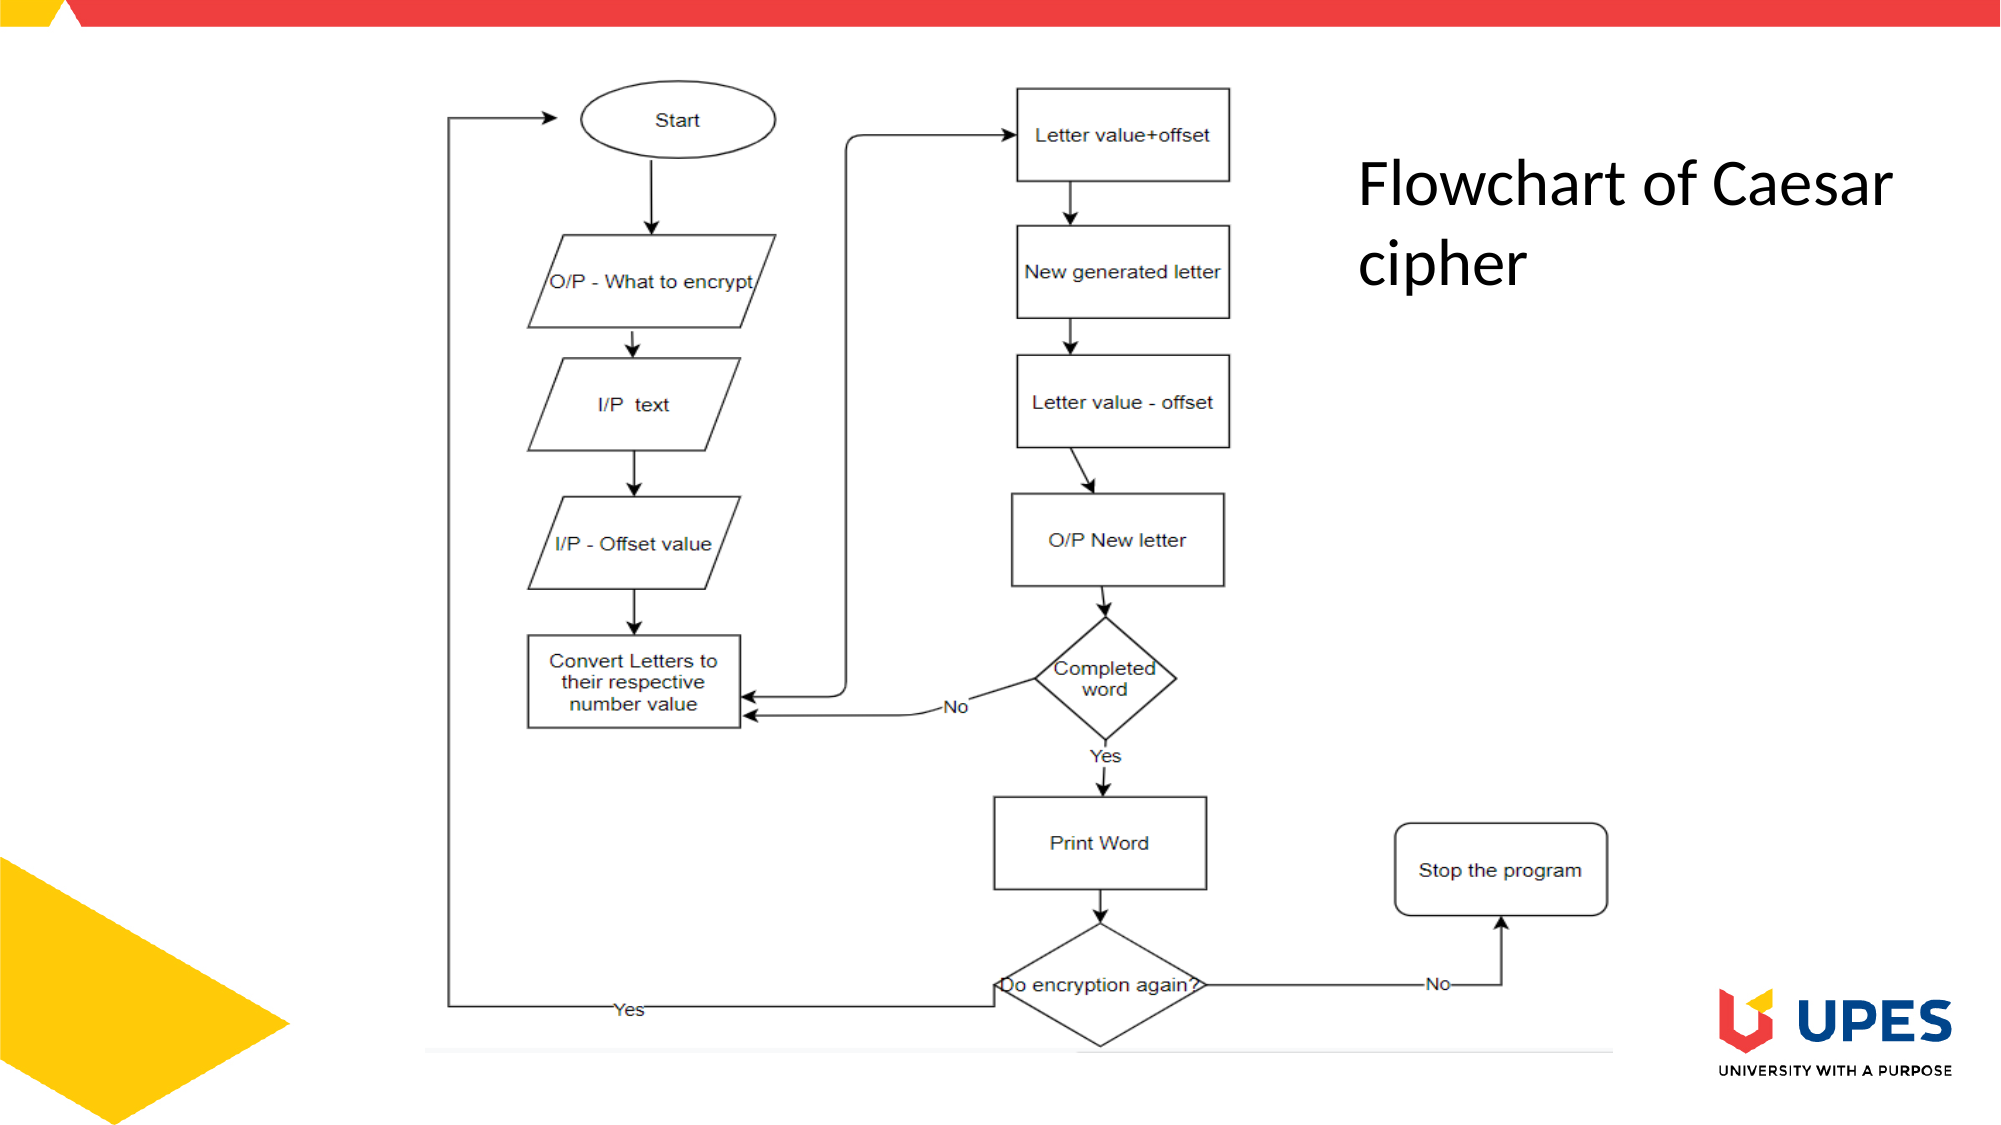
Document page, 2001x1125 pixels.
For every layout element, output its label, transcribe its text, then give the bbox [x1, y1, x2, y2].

text_box Flowchart of Caesar cipher [1616, 131, 1949, 307]
picture [0, 0, 2001, 1125]
